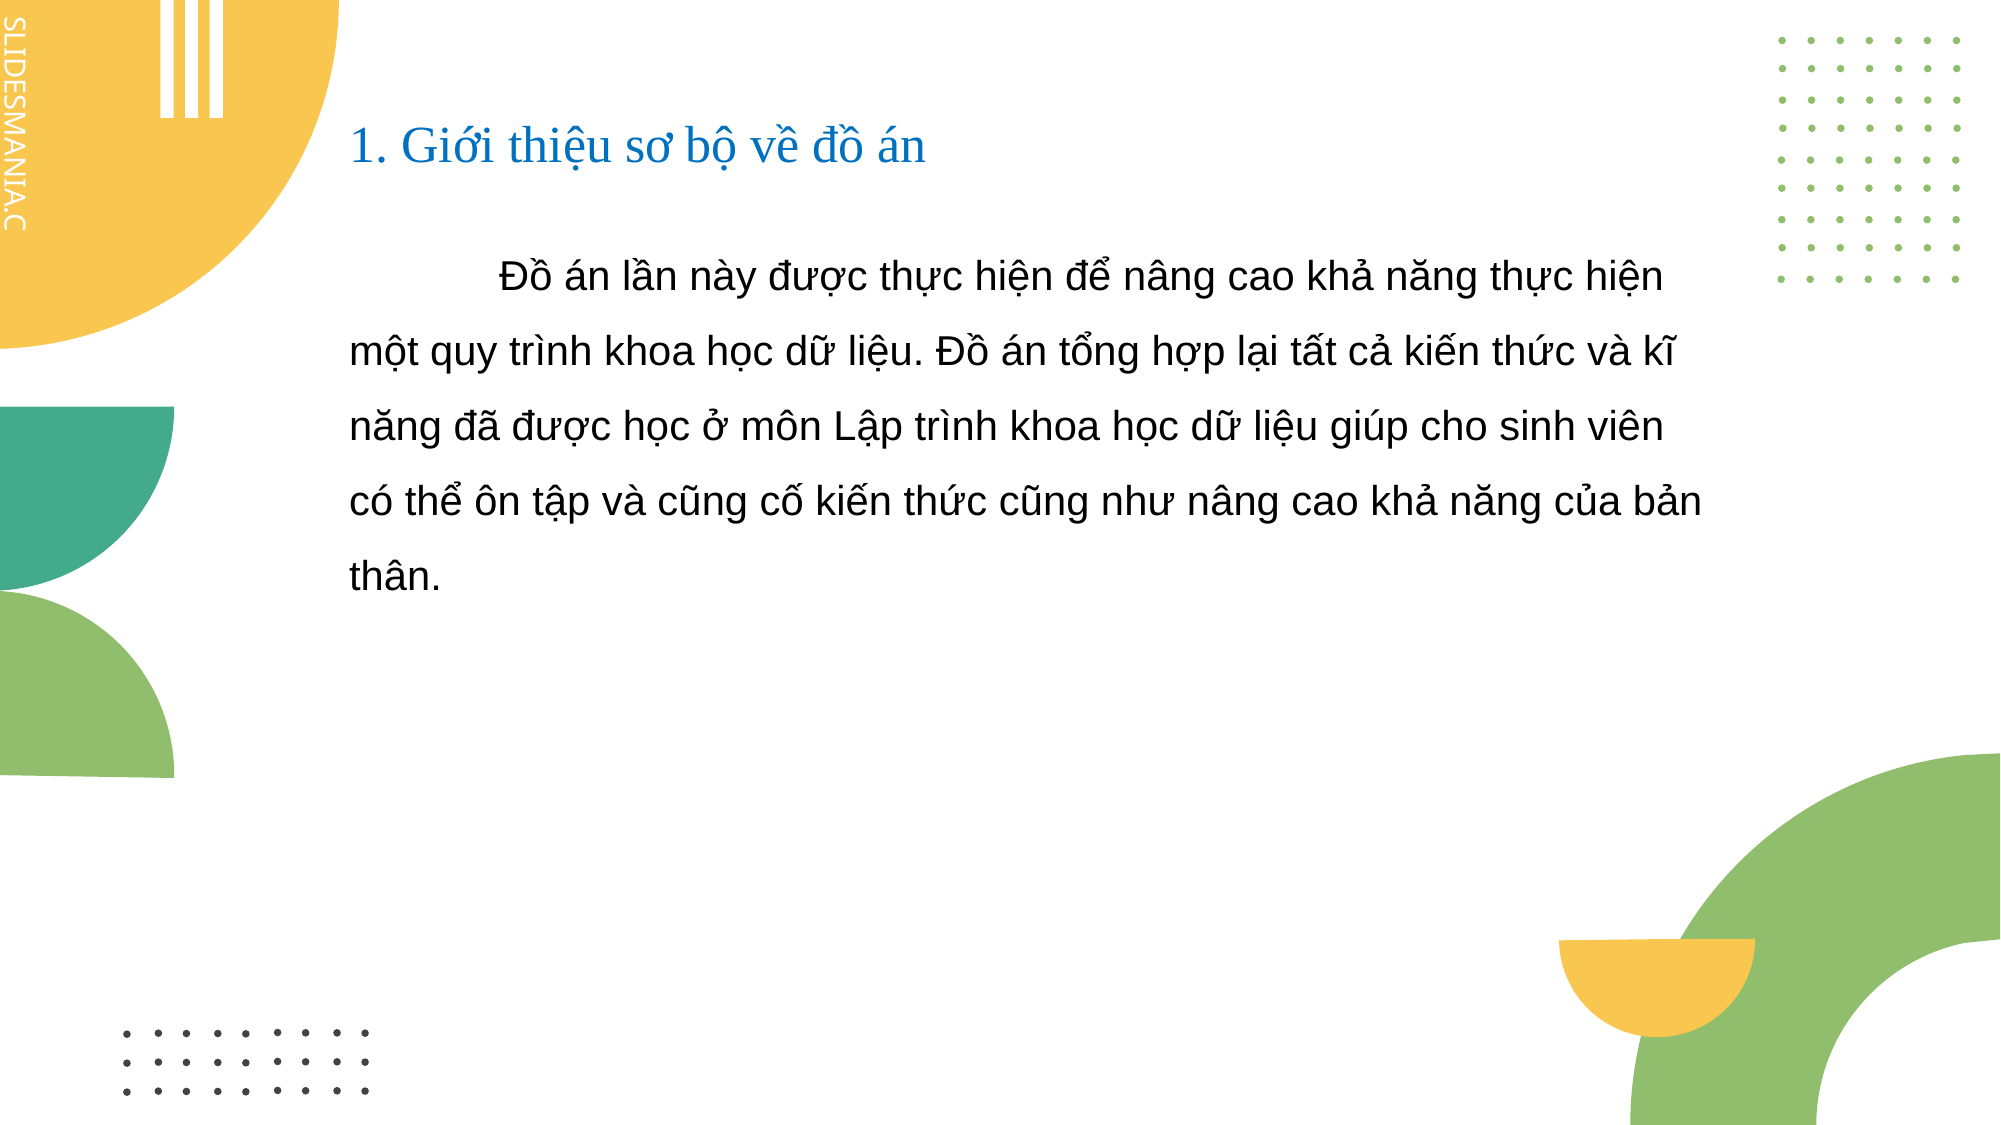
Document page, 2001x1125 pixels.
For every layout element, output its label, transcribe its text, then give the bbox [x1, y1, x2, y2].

text_box 1. Giới thiệu sơ bộ về đồ án Đồ án lần này được thực hiện để nâng cao khả năng thực hiện một quy trình khoa học dữ liệu. Đồ án tổng hợp lại tất cả kiến thức và kĩ năng đã được học ở môn Lập trình khoa học dữ liệu giúp cho sinh viên có thể ôn tập và cũng cố kiến thức cũng như nâng cao khả năng của bản thân. [334, 103, 1725, 646]
